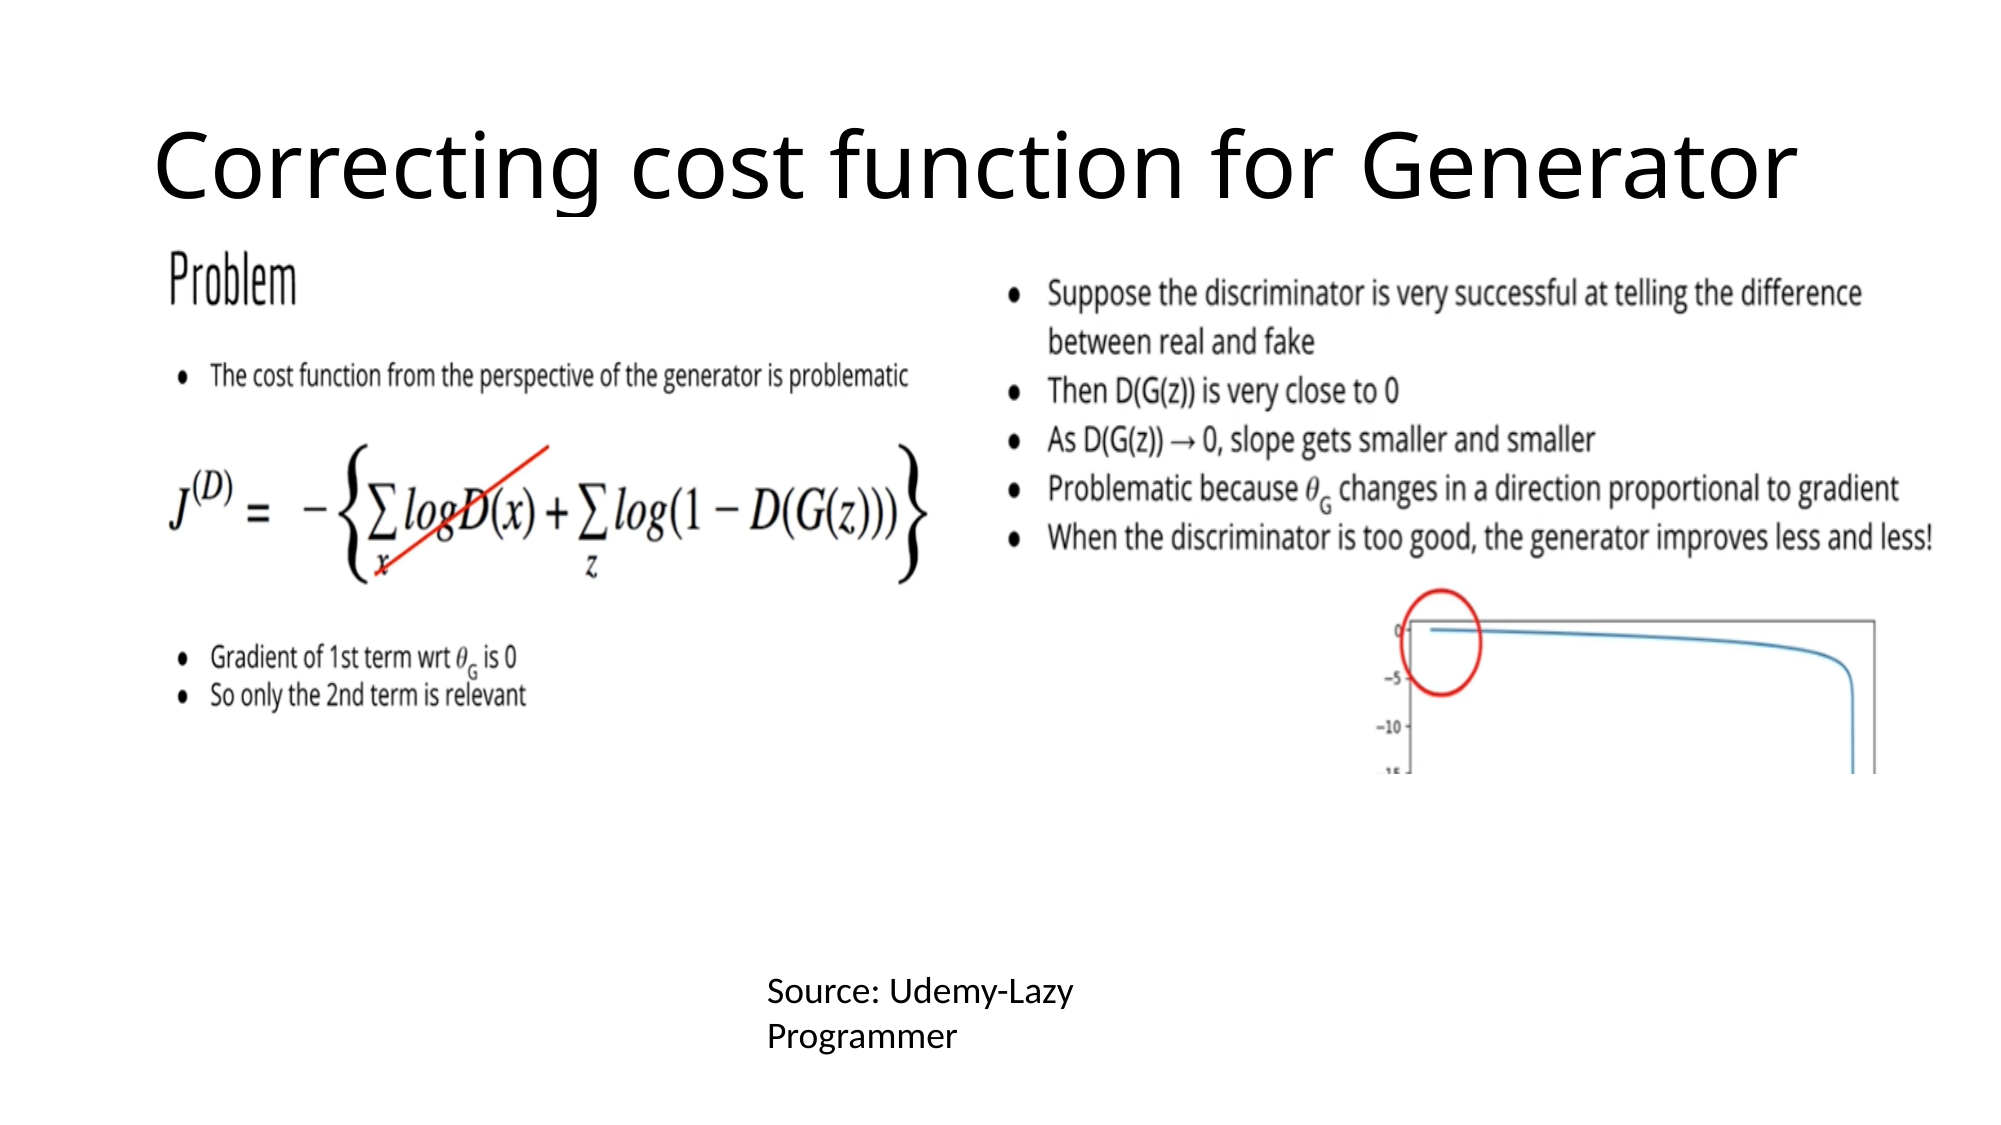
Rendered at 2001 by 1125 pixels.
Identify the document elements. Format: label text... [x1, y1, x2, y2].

picture [962, 234, 1947, 774]
title Correcting cost function for Generator [137, 59, 1863, 278]
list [149, 217, 963, 757]
text_box Source: Udemy-Lazy Programmer [752, 959, 1174, 1064]
